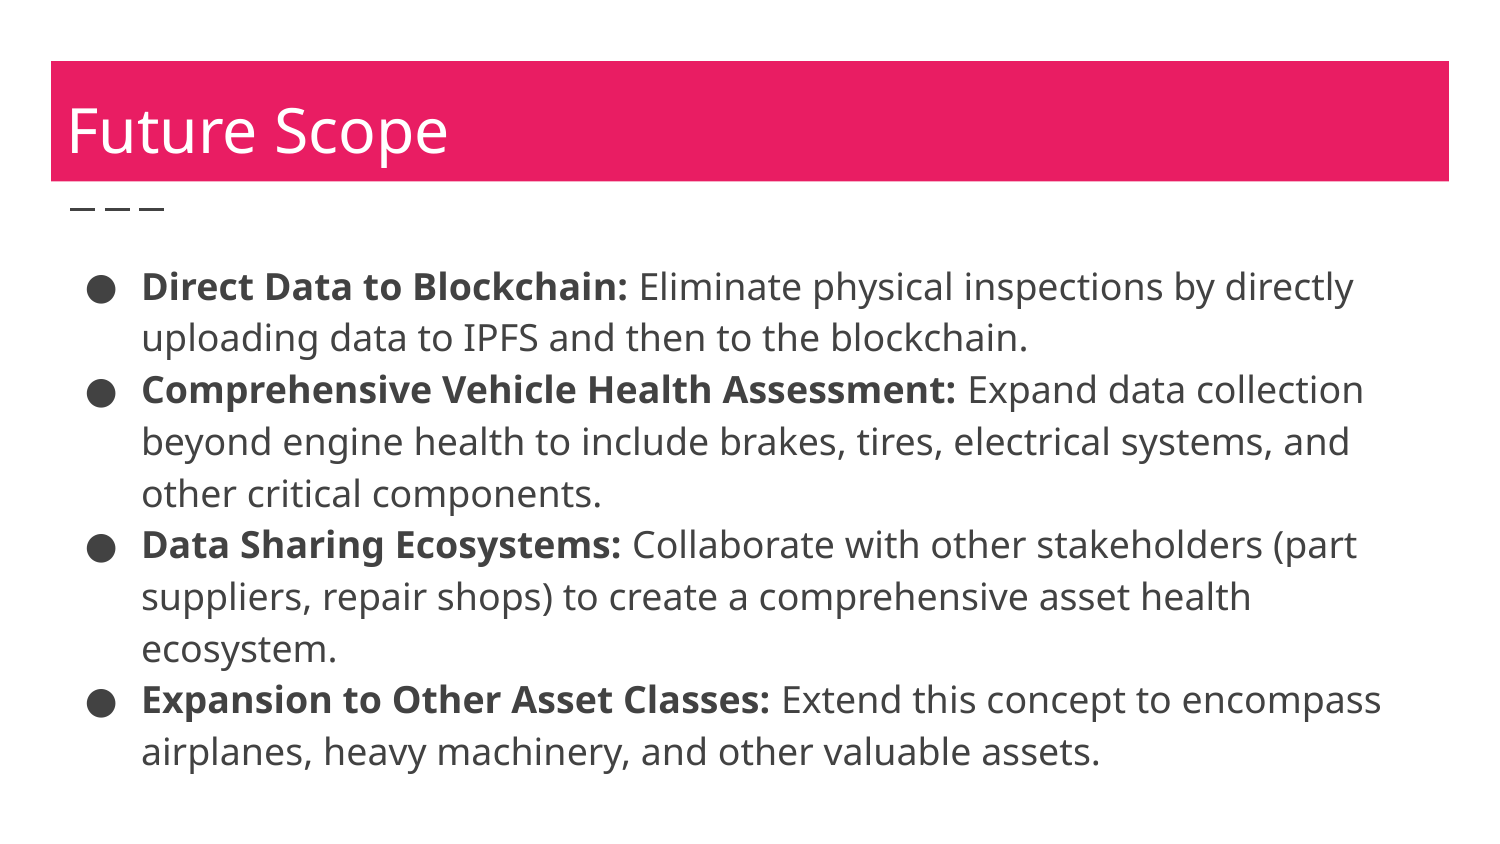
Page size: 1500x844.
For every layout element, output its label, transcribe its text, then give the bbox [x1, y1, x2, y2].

title Future Scope [51, 61, 1449, 182]
list Direct Data to Blockchain: Eliminate physical inspections by directly uploading data to IPFS and then to the blockchain. Comprehensive Vehicle Health Assessment: Expand data collection beyond engine health to include brakes, tires, electrical systems, and other critical components. Data Sharing Ecosystems: Collaborate with other stakeholders (part suppliers, repair shops) to create a comprehensive asset health ecosystem. Expansion to Other Asset Classes: Extend this concept to encompass airplanes, heavy machinery, and other valuable assets. [51, 240, 1449, 750]
